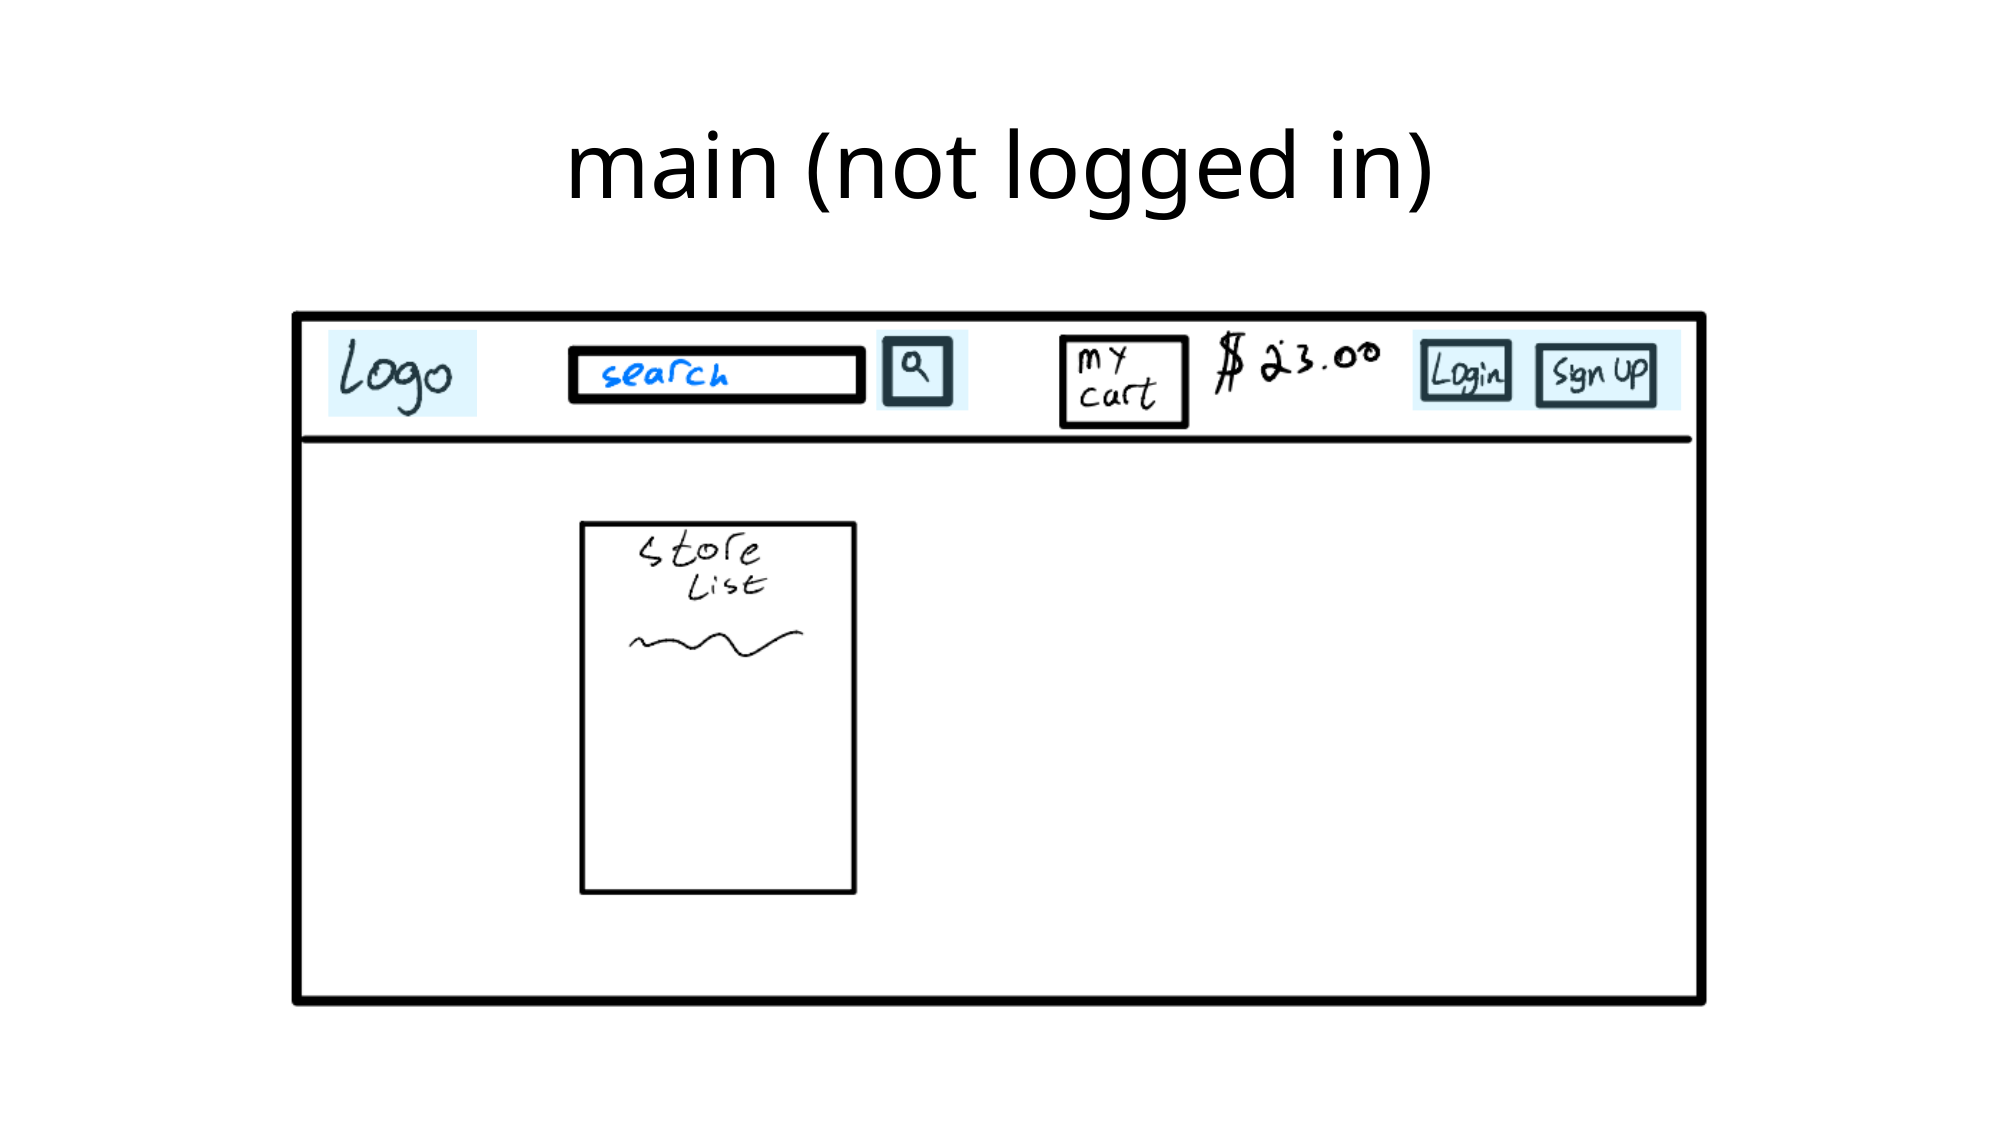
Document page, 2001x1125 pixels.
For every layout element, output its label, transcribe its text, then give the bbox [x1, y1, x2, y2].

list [279, 299, 1721, 1014]
title main (not logged in) [137, 59, 1863, 278]
